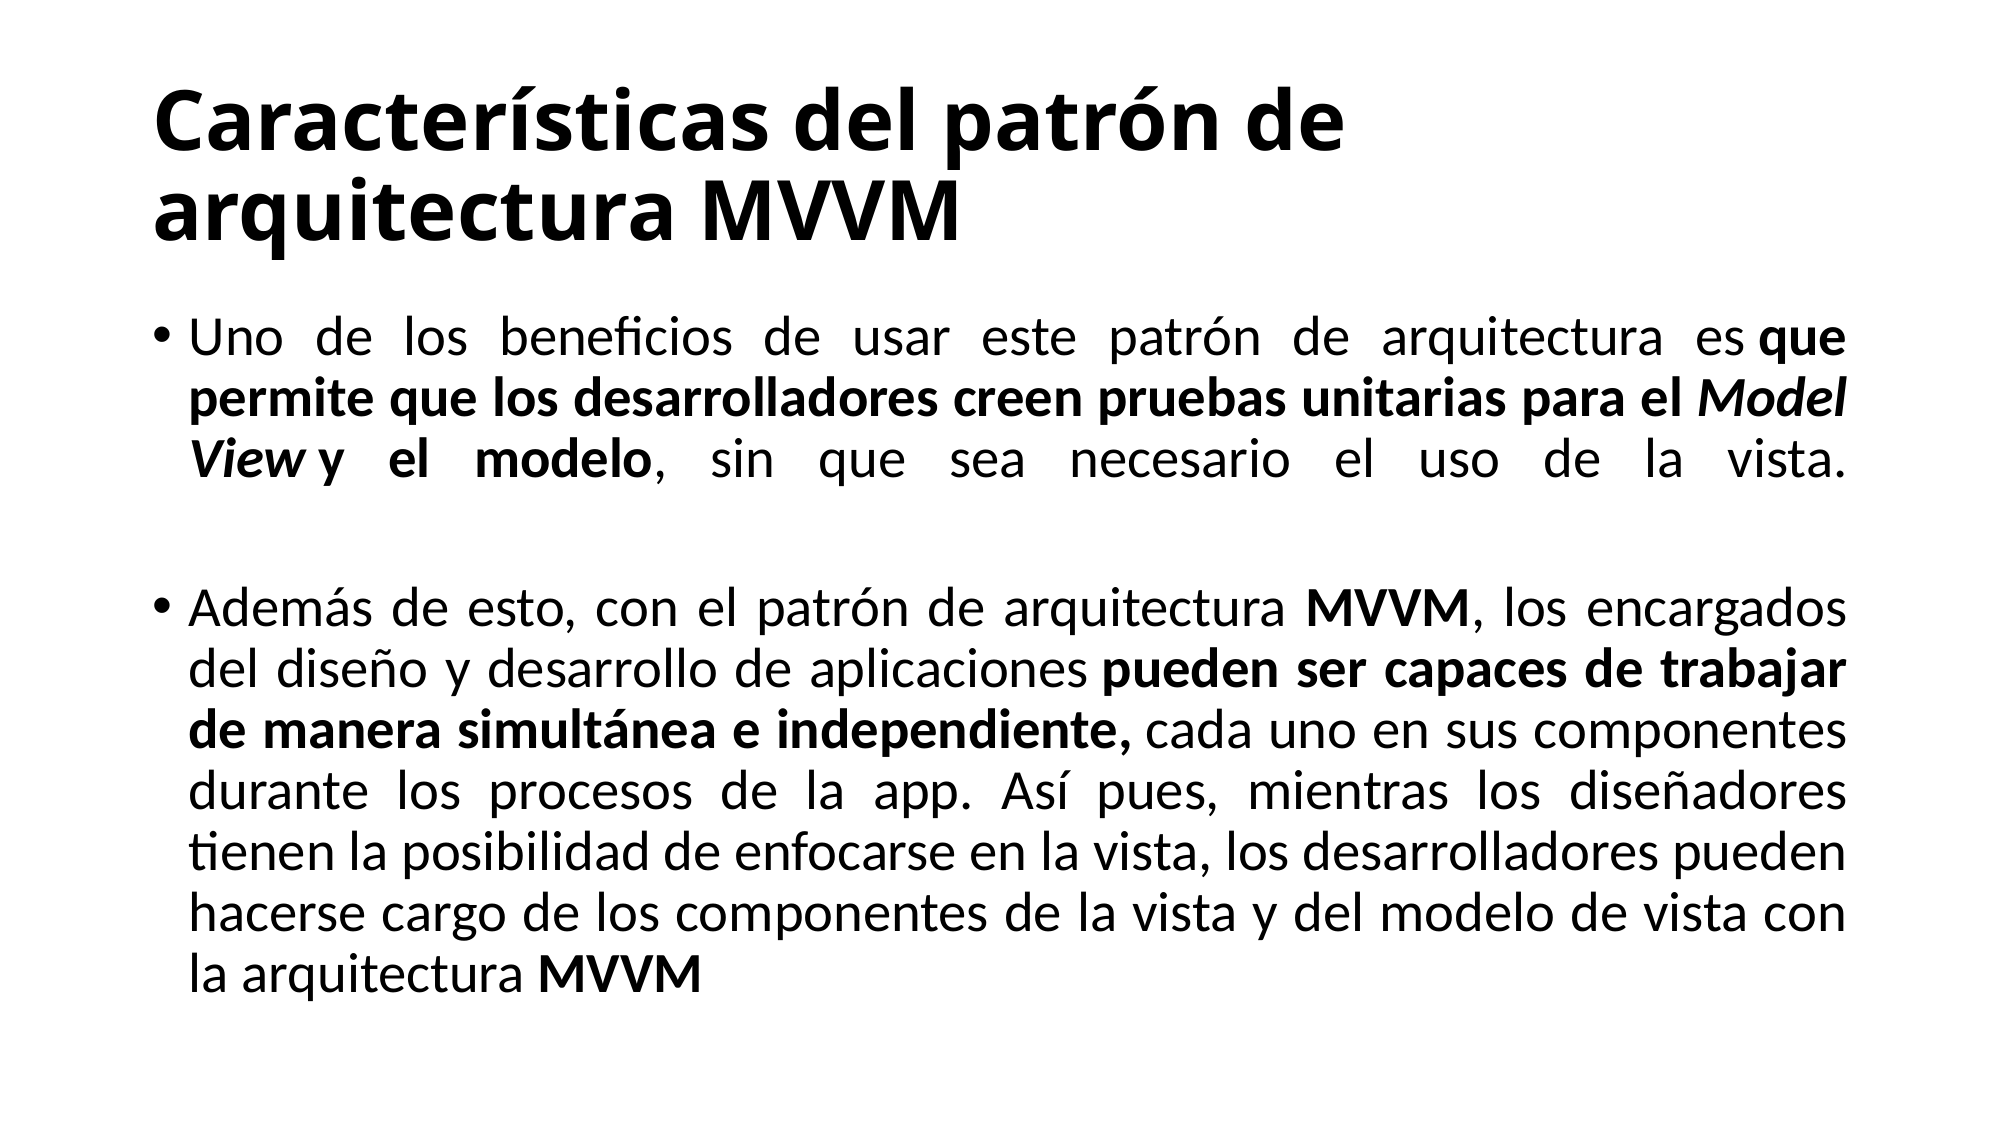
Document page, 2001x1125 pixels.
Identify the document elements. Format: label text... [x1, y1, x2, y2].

title Características del patrón de arquitectura MVVM [137, 59, 1863, 278]
list Uno de los beneficios de usar este patrón de arquitectura es que permite que los desarrolladores creen pruebas unitarias para el Model View y el modelo, sin que sea necesario el uso de la vista. Además de esto, con el patrón de arquitectura MVVM, los encargados del diseño y desarrollo de aplicaciones pueden ser capaces de trabajar de manera simultánea e independiente, cada uno en sus componentes durante los procesos de la app. Así pues, mientras los diseñadores tienen la posibilidad de enfocarse en la vista, los desarrolladores pueden hacerse cargo de los componentes de la vista y del modelo de vista con la arquitectura MVVM [137, 299, 1863, 1014]
